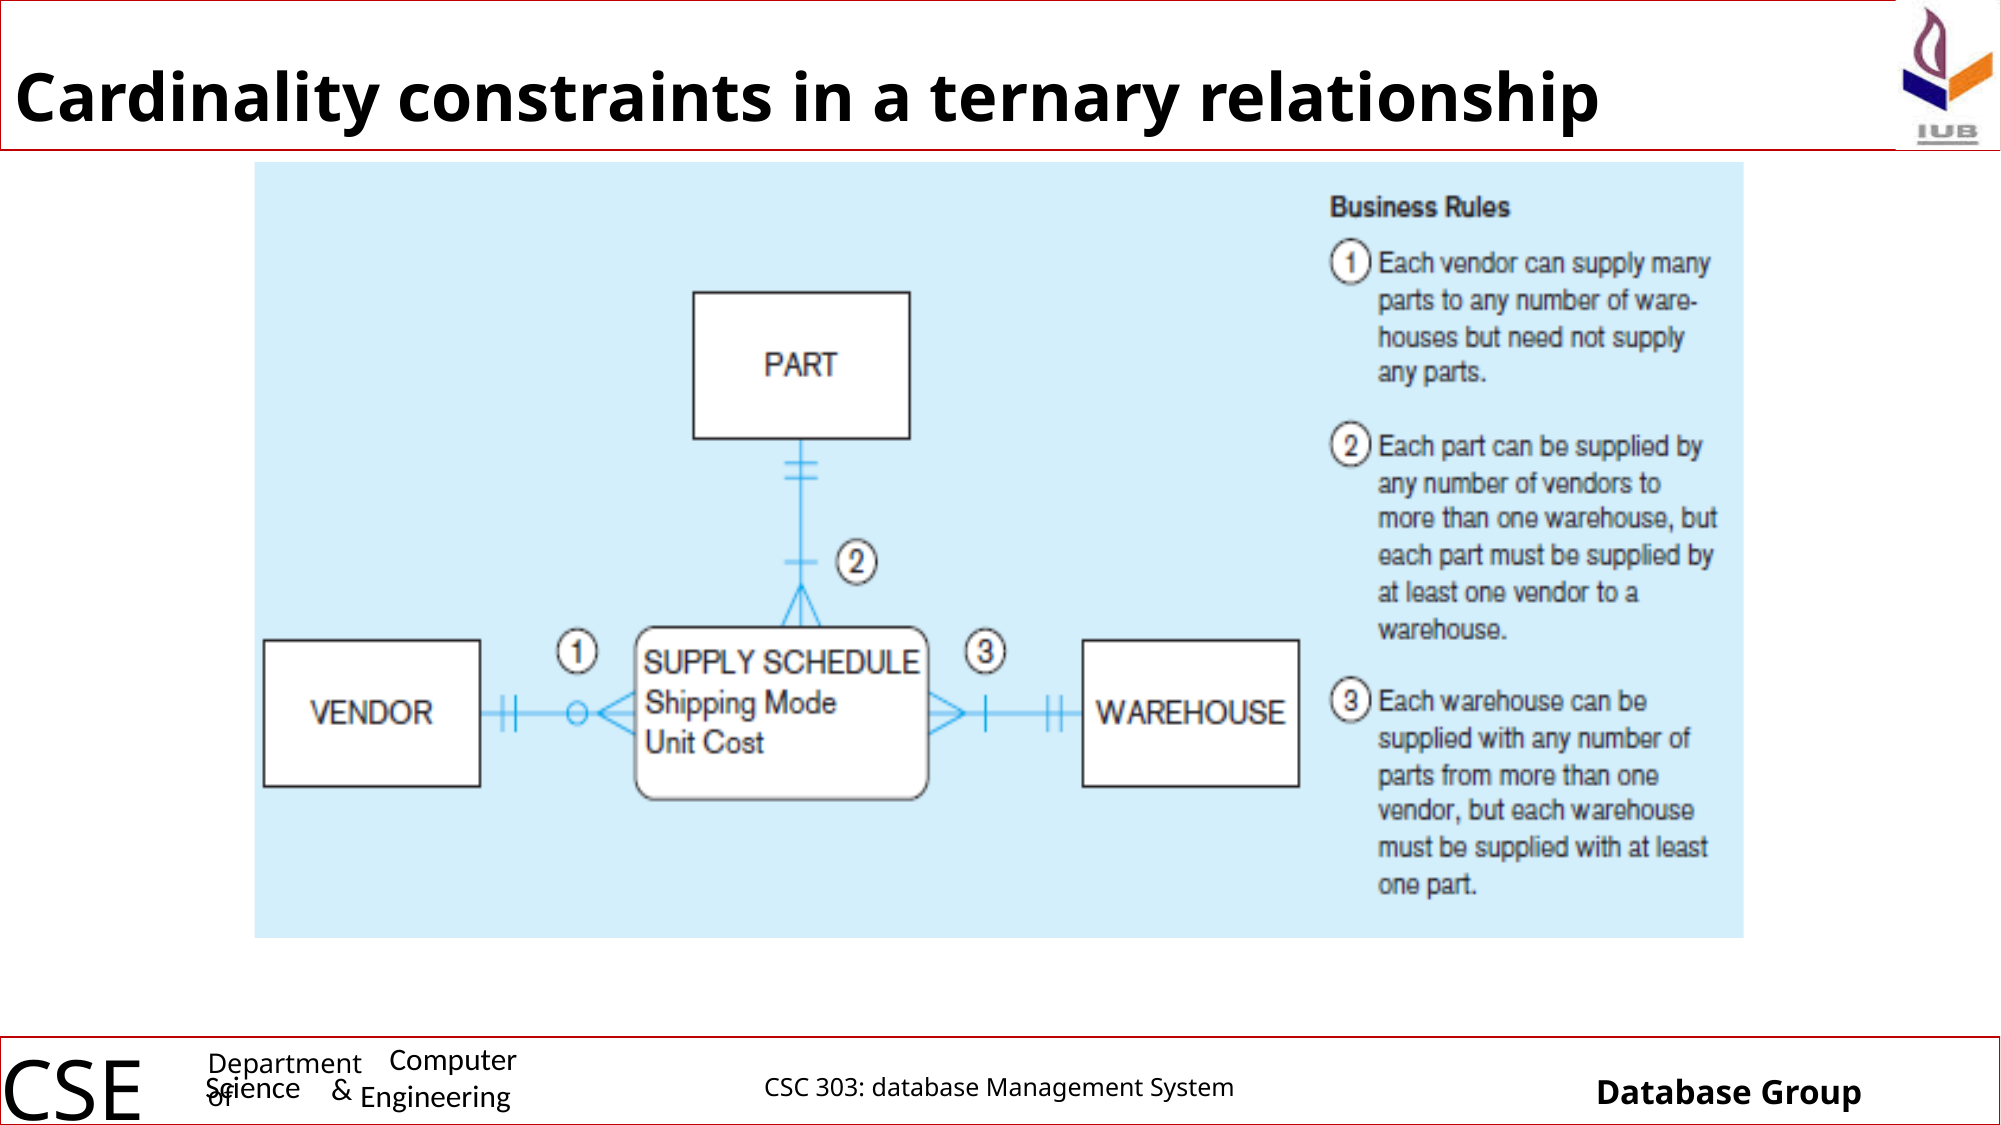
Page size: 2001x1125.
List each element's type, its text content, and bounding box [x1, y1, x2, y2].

title Cardinality constraints in a ternary relationship [0, 0, 2000, 150]
footer CSC 303: database Management System [650, 1064, 1350, 1115]
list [254, 162, 1744, 938]
